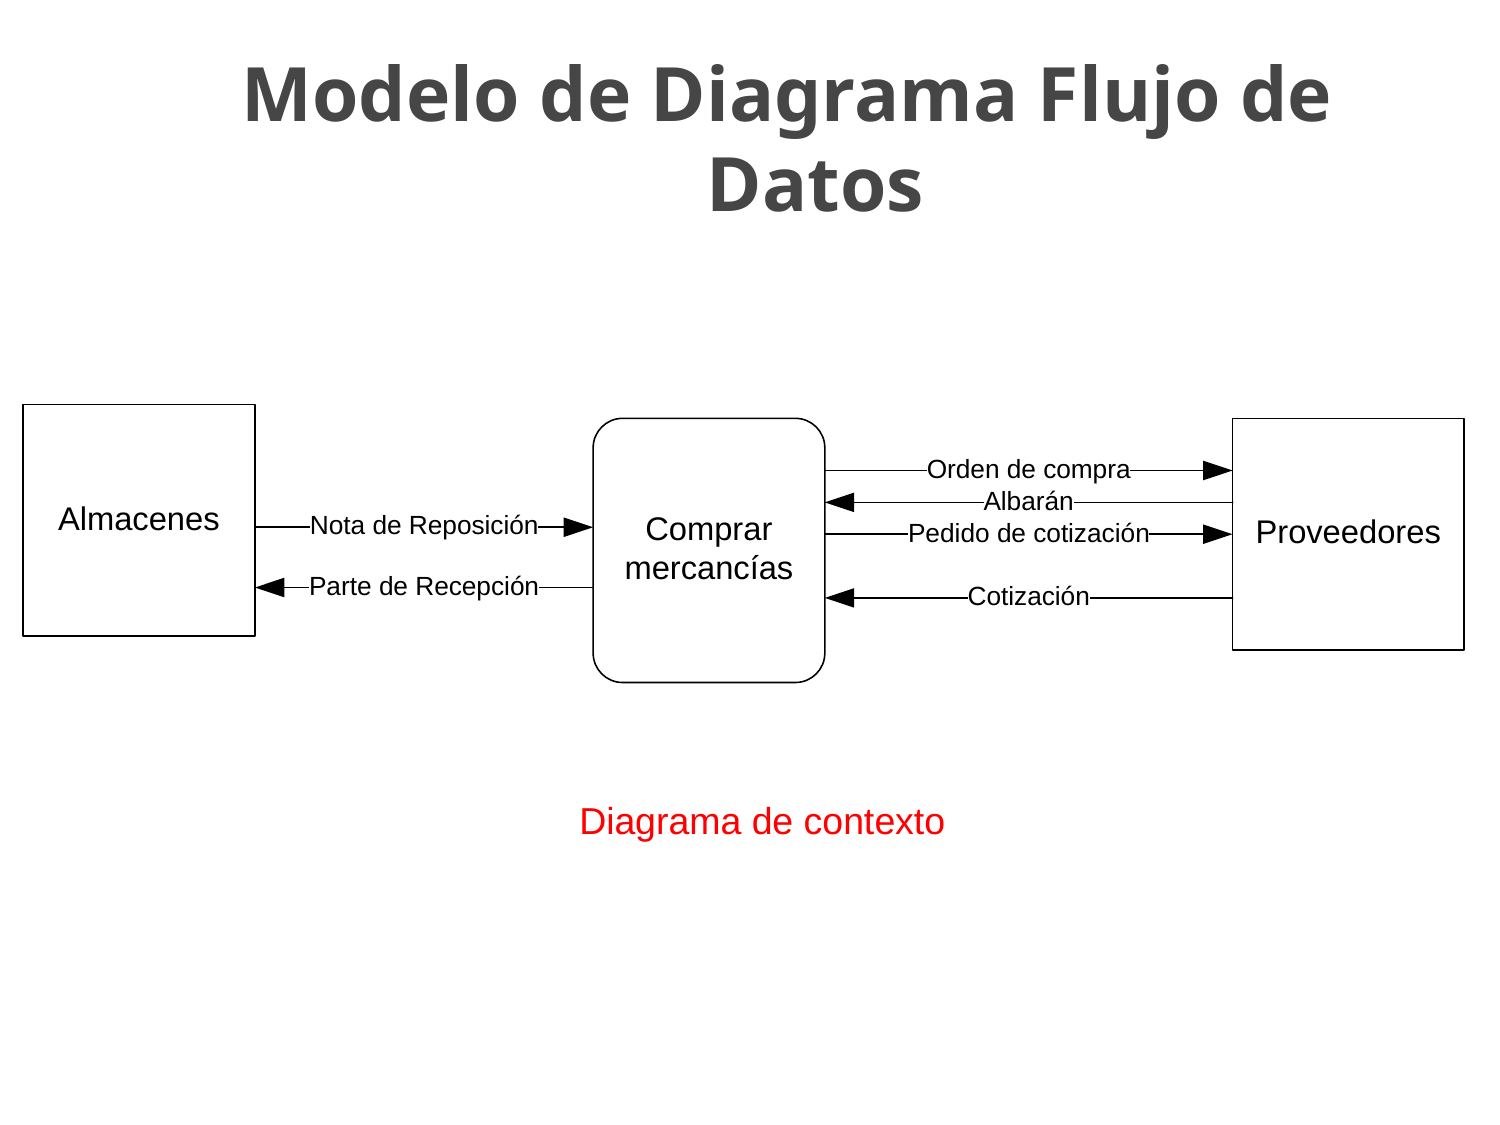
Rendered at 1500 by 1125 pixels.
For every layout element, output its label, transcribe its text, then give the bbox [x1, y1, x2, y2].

title Modelo de Diagrama Flujo de Datos [112, 42, 1463, 231]
text_box Diagrama de contexto [387, 789, 1138, 849]
picture [21, 402, 1467, 685]
